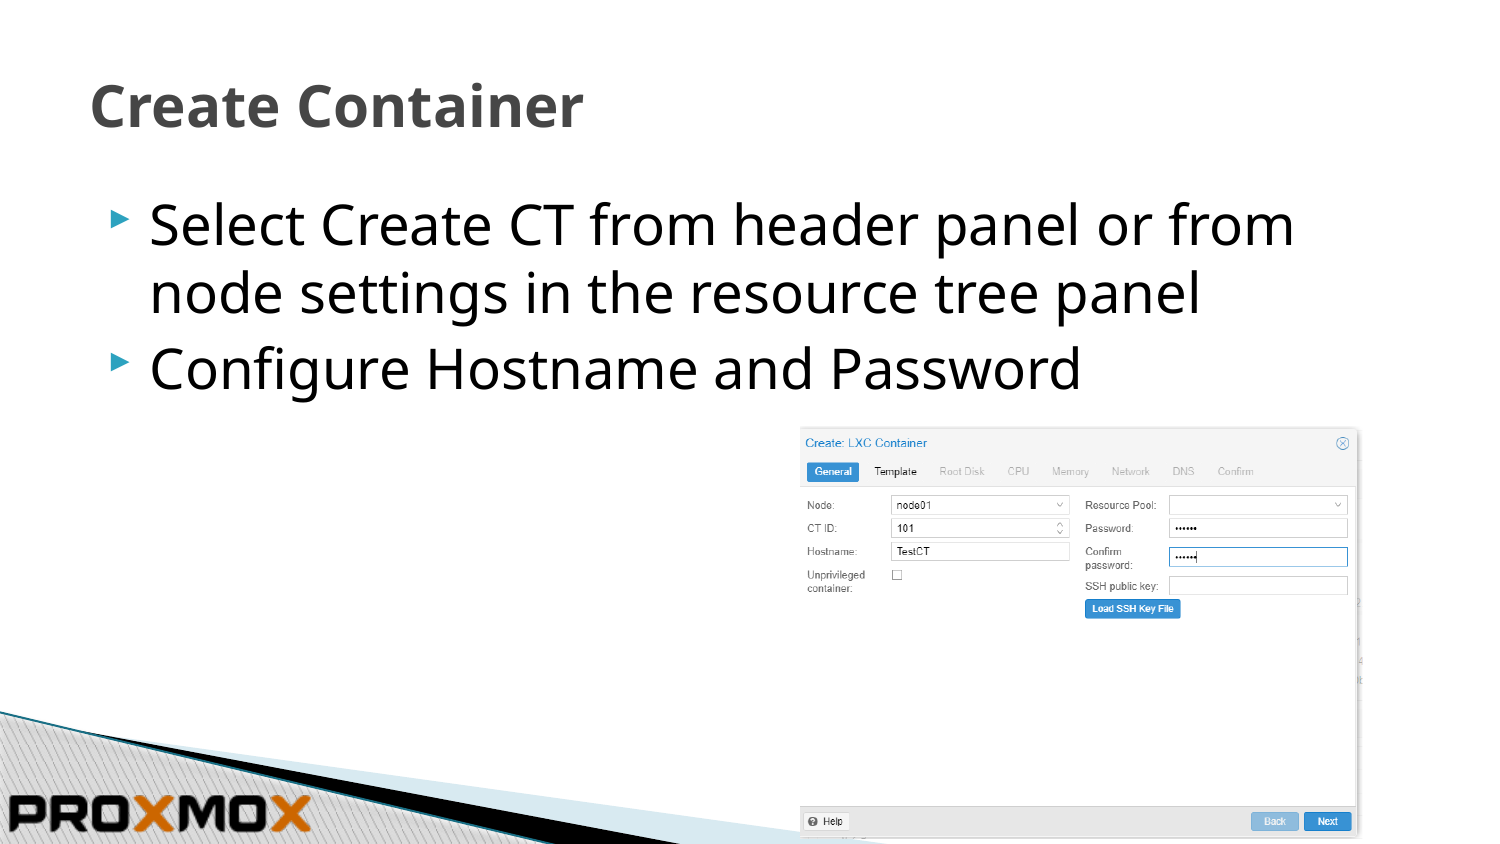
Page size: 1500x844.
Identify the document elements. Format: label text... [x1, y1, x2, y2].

list Select Create CT from header panel or from node settings in the resource tree panel Configure Hostname and Password [75, 182, 1425, 740]
title Create Container [75, 33, 1425, 175]
picture [799, 426, 1363, 840]
picture [0, 784, 326, 839]
